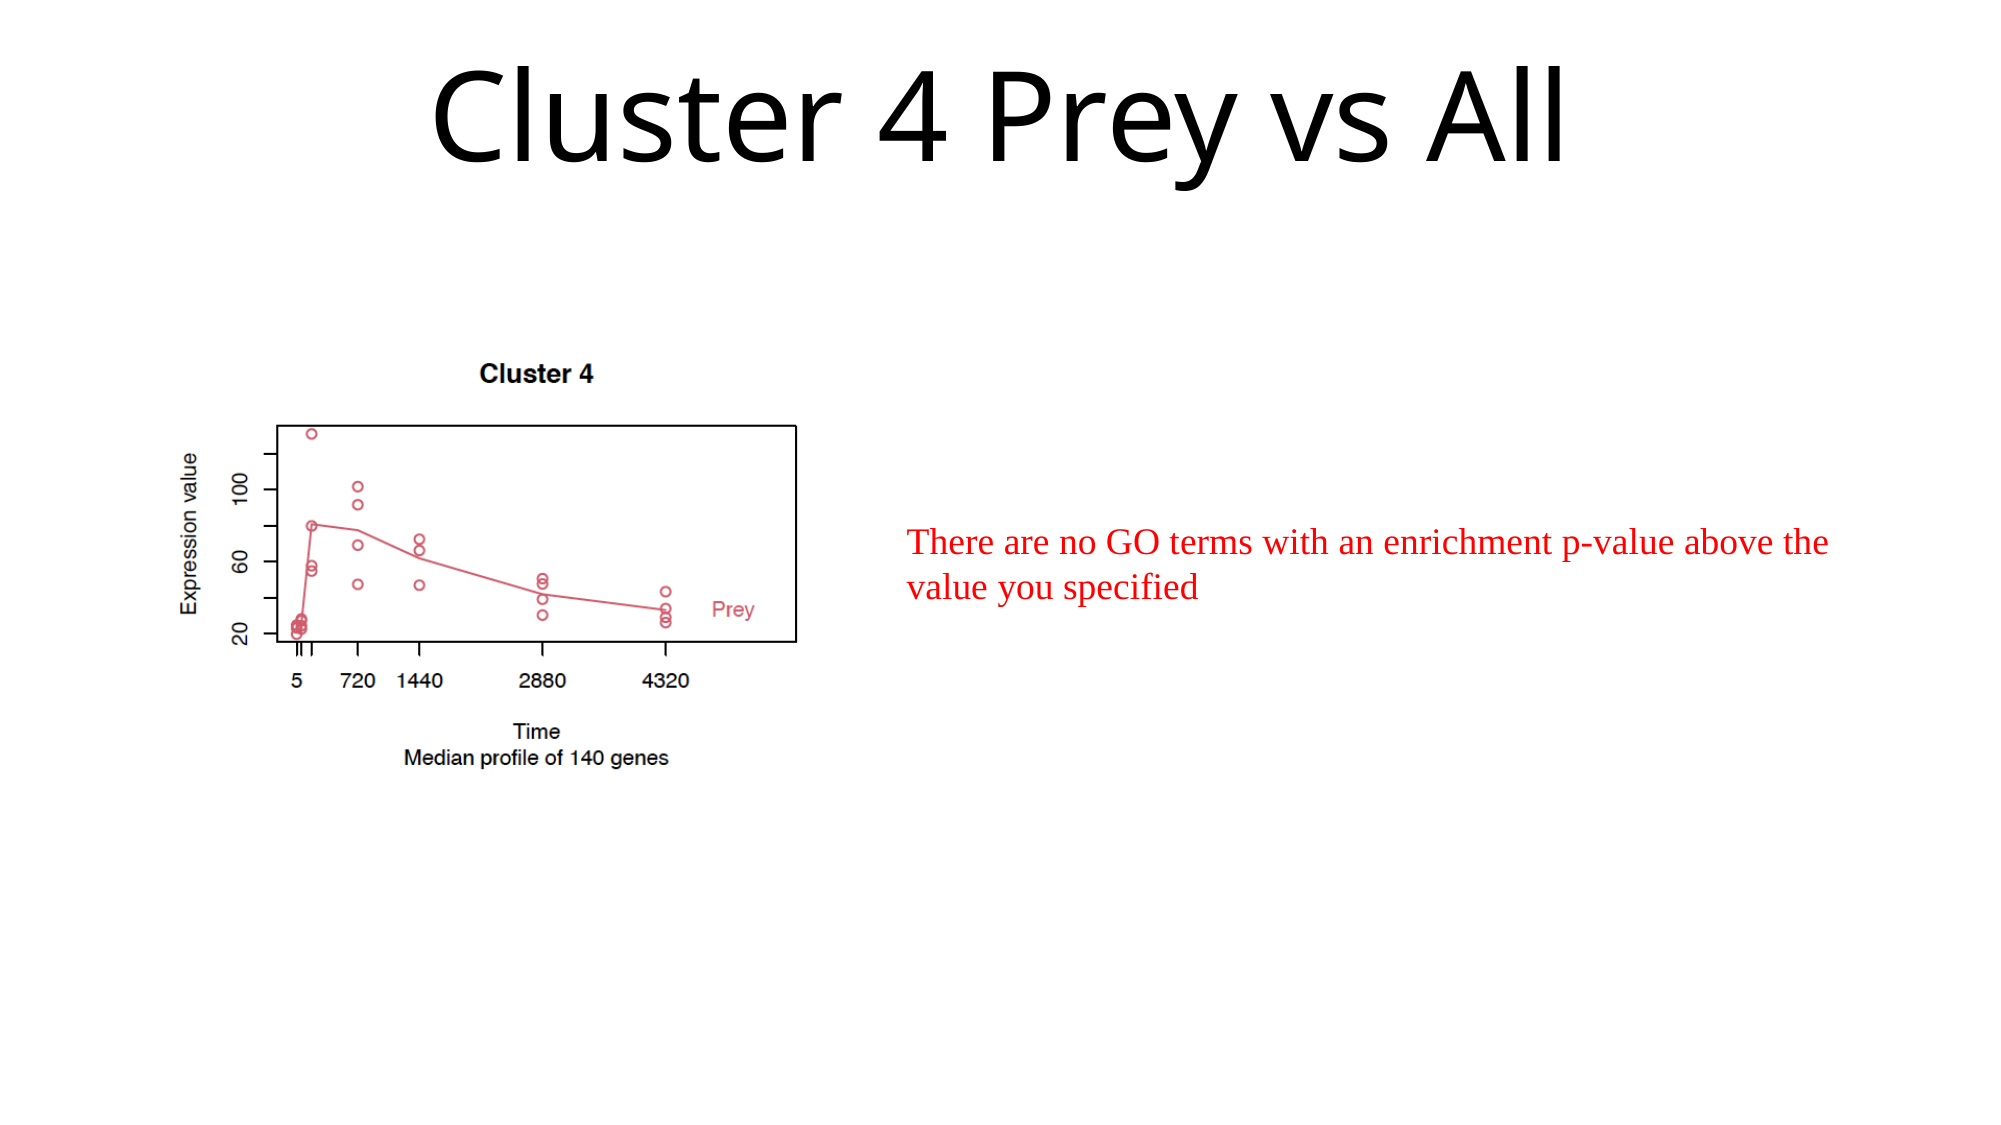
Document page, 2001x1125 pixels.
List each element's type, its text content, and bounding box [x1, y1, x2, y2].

title Cluster 4 Prey vs All [249, 0, 1750, 196]
picture [175, 336, 818, 789]
text_box There are no GO terms with an enrichment p-value above the value you specified [891, 509, 1892, 615]
